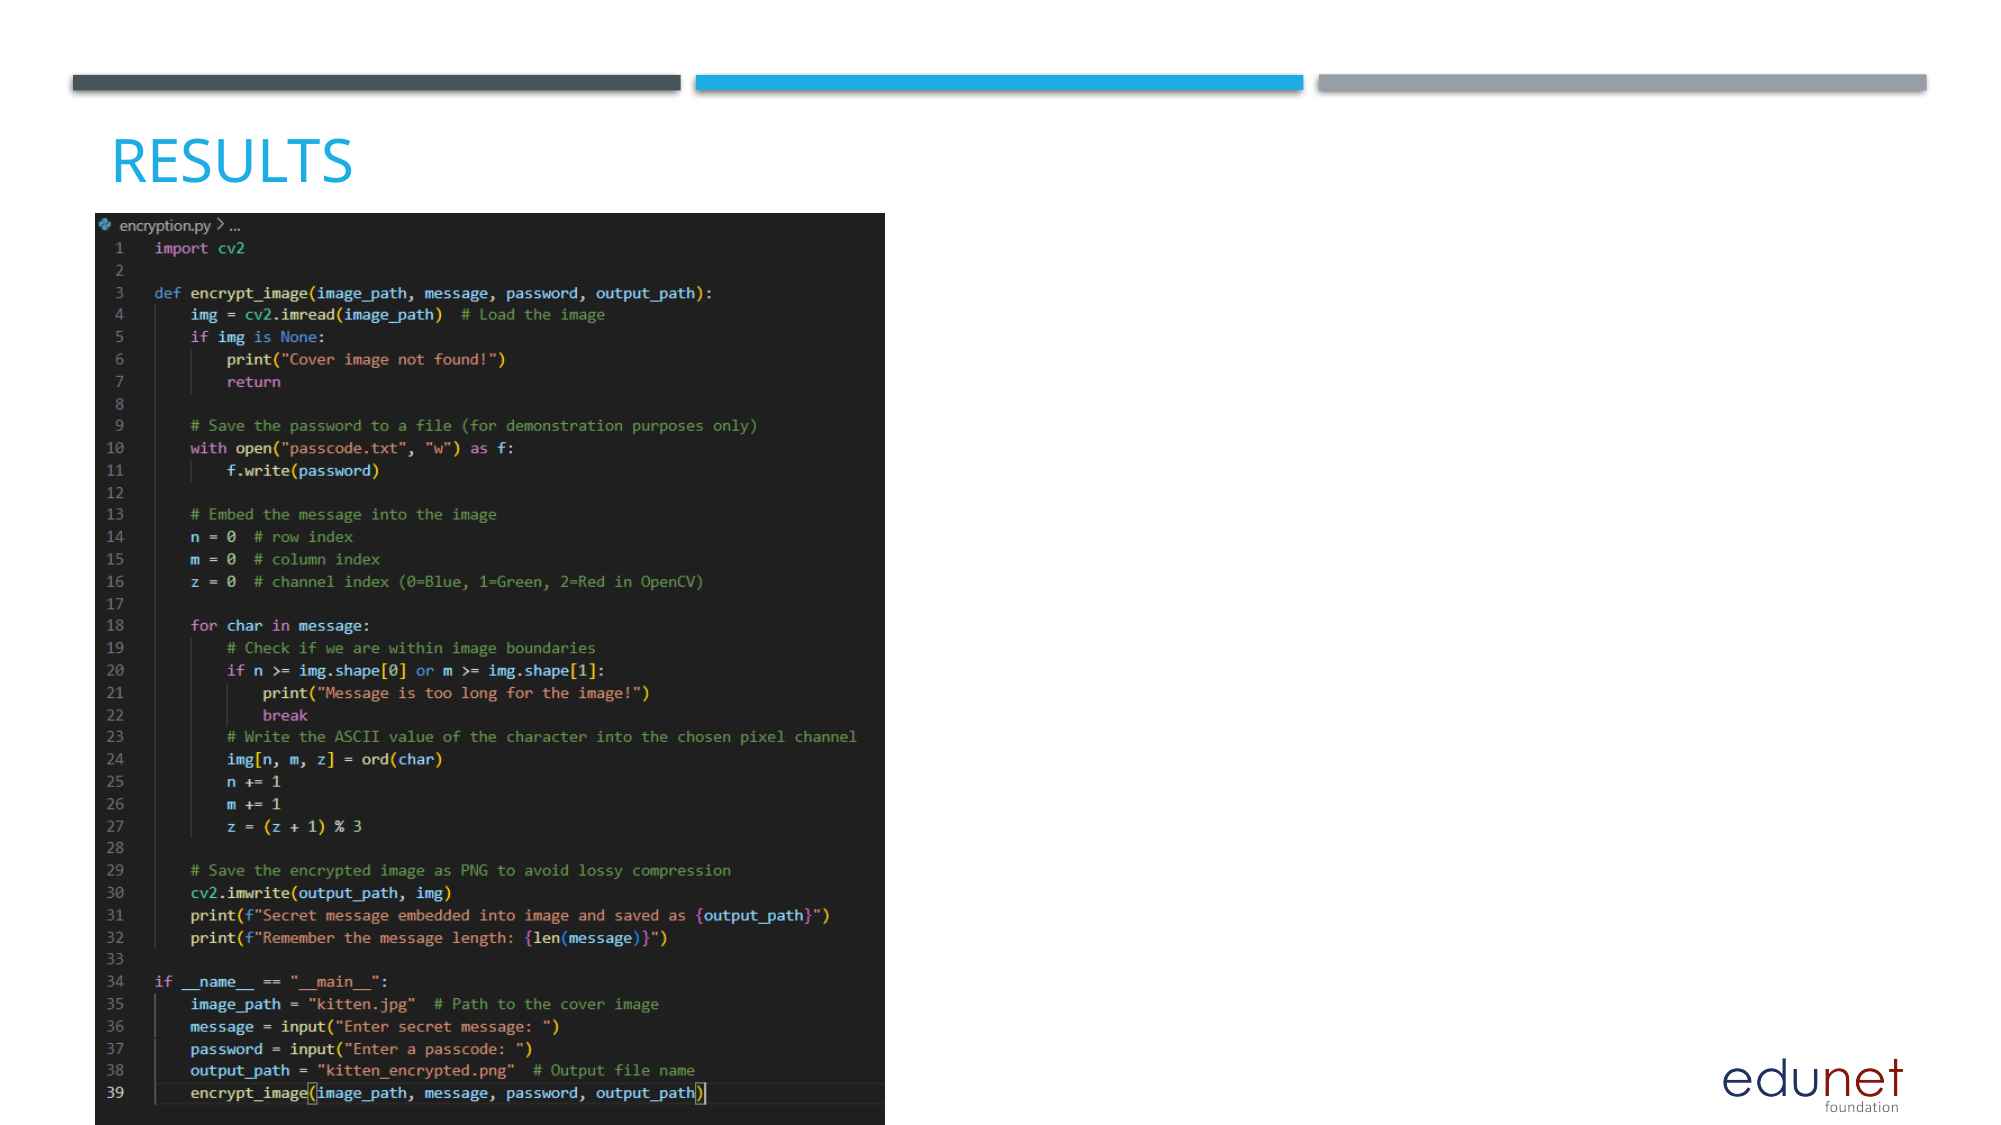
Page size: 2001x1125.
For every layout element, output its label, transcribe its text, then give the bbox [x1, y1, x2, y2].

picture [1719, 1056, 1905, 1116]
title Results [95, 115, 1905, 203]
picture [94, 212, 885, 1125]
